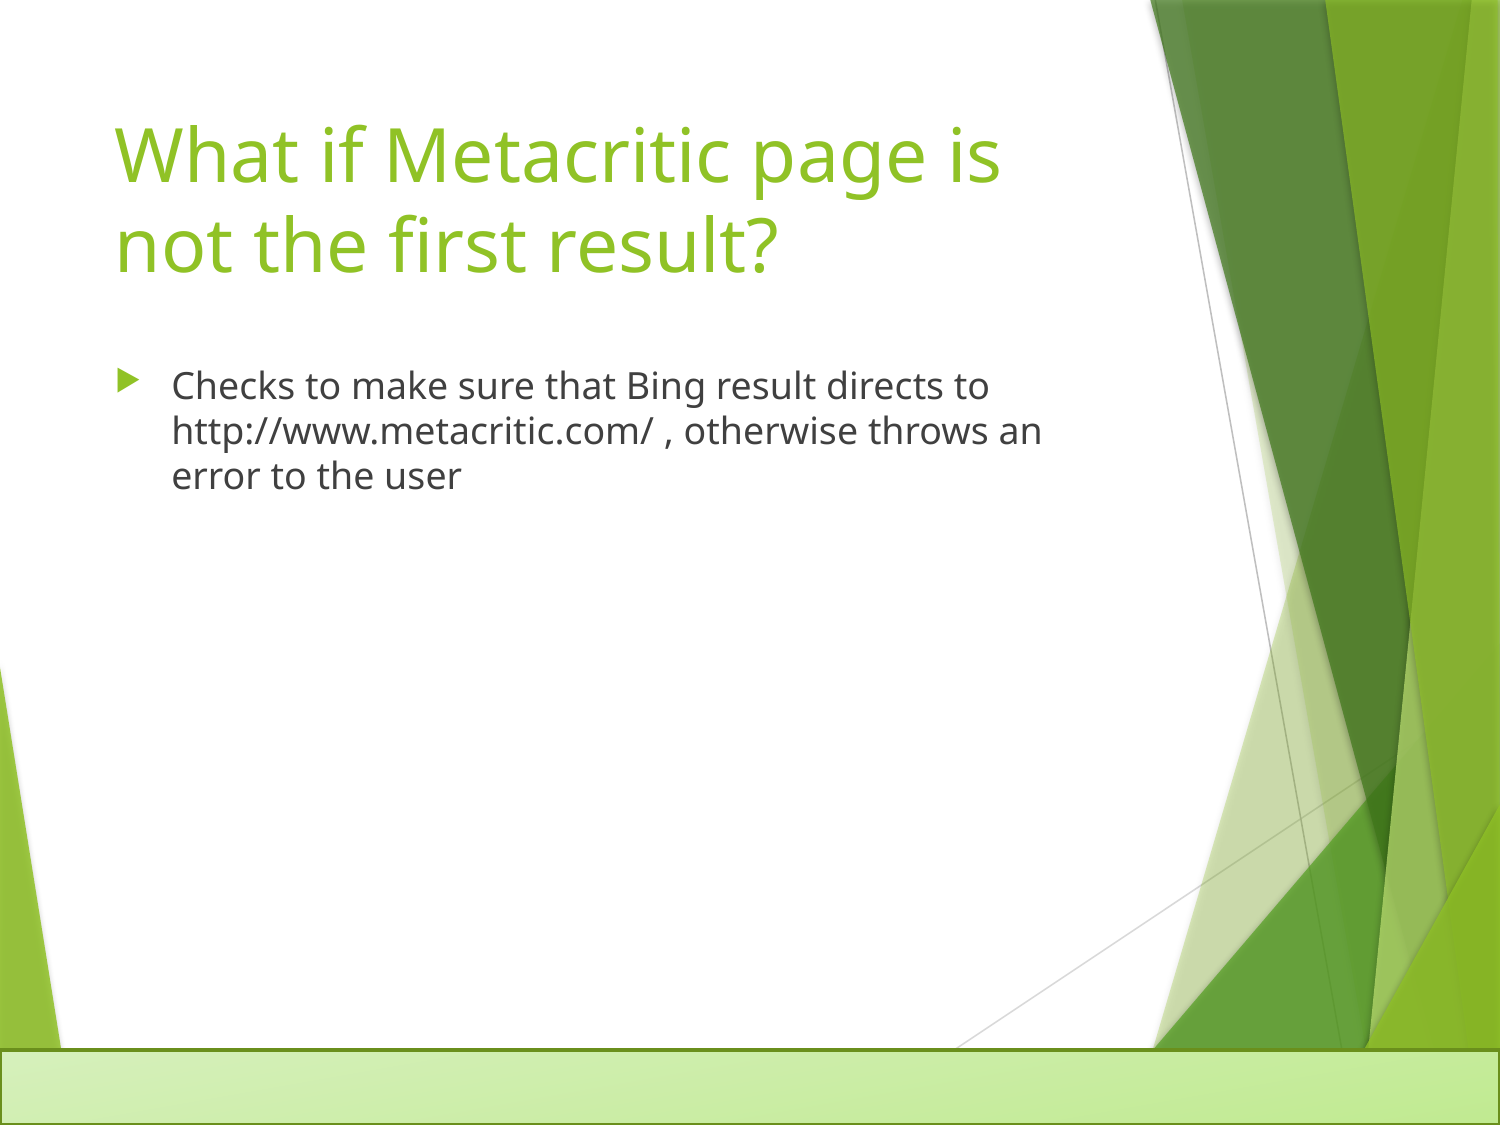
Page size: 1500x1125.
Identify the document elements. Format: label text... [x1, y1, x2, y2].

list Checks to make sure that Bing result directs to http://www.metacritic.com/ , otherwise throws an error to the user [99, 354, 1142, 992]
text_box [0, 1048, 1500, 1125]
title What if Metacritic page is not the first result? [99, 99, 1142, 317]
